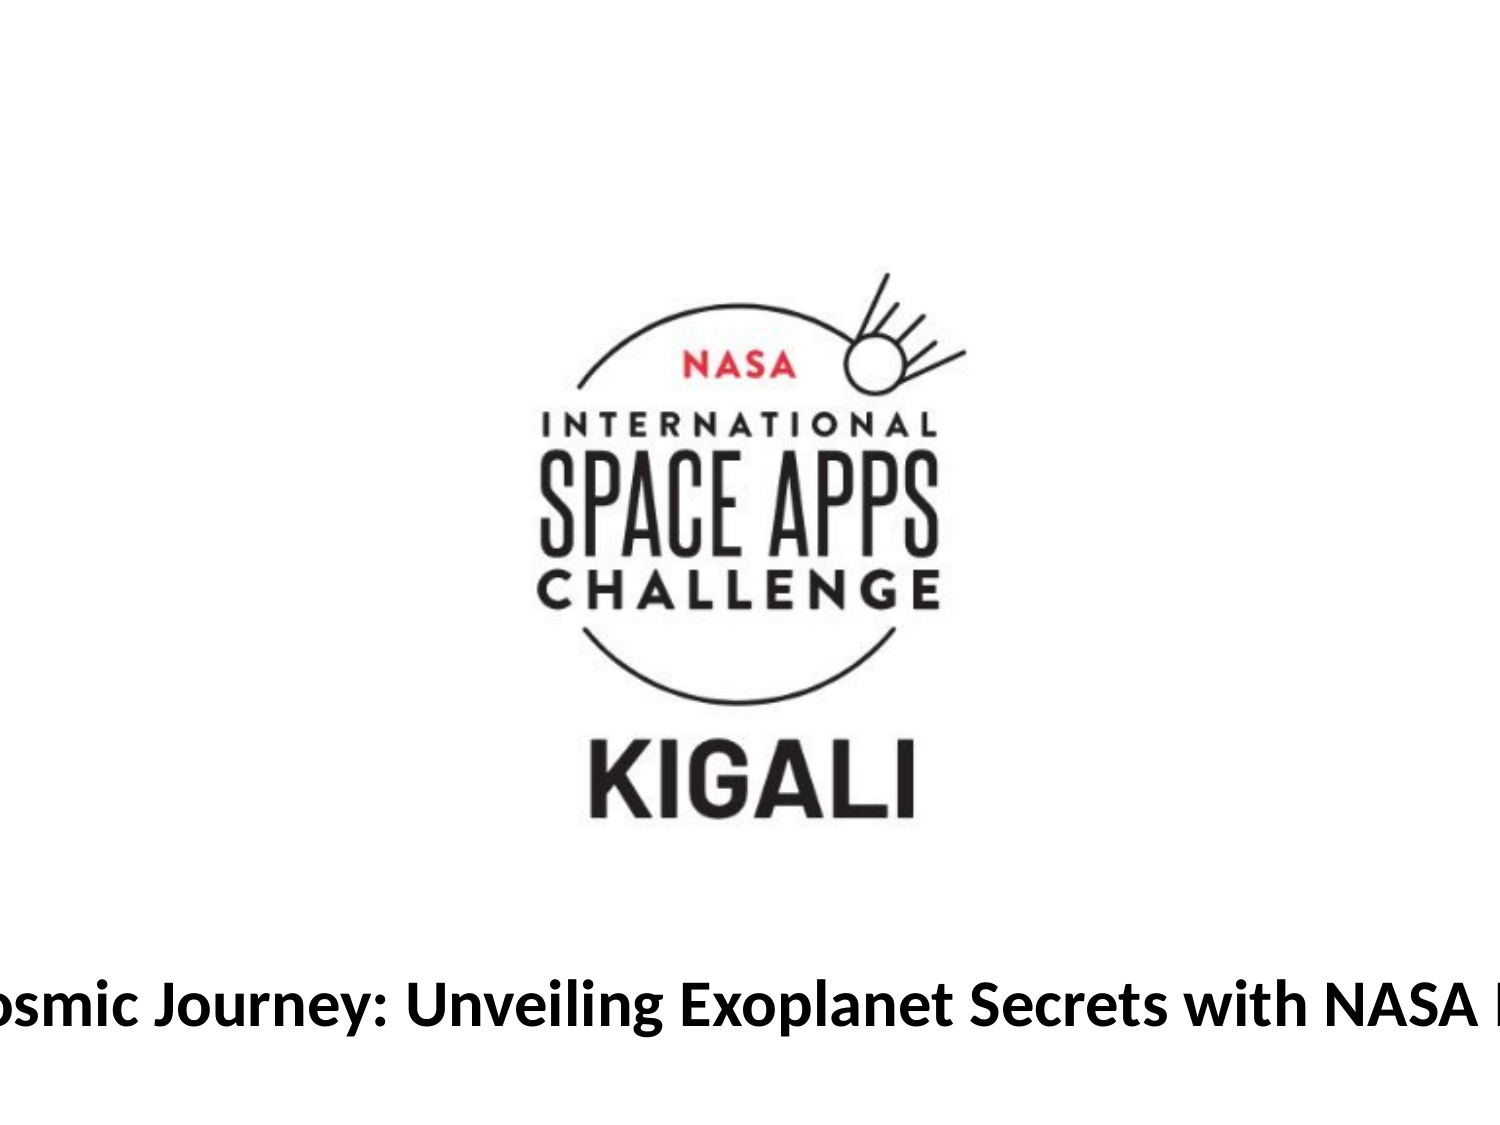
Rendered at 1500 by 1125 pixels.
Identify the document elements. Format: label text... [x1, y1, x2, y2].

text_box Your Cosmic Journey: Unveiling Exoplanet Secrets with NASA Data! 🚀 [0, 952, 1500, 1048]
picture [359, 172, 1141, 953]
